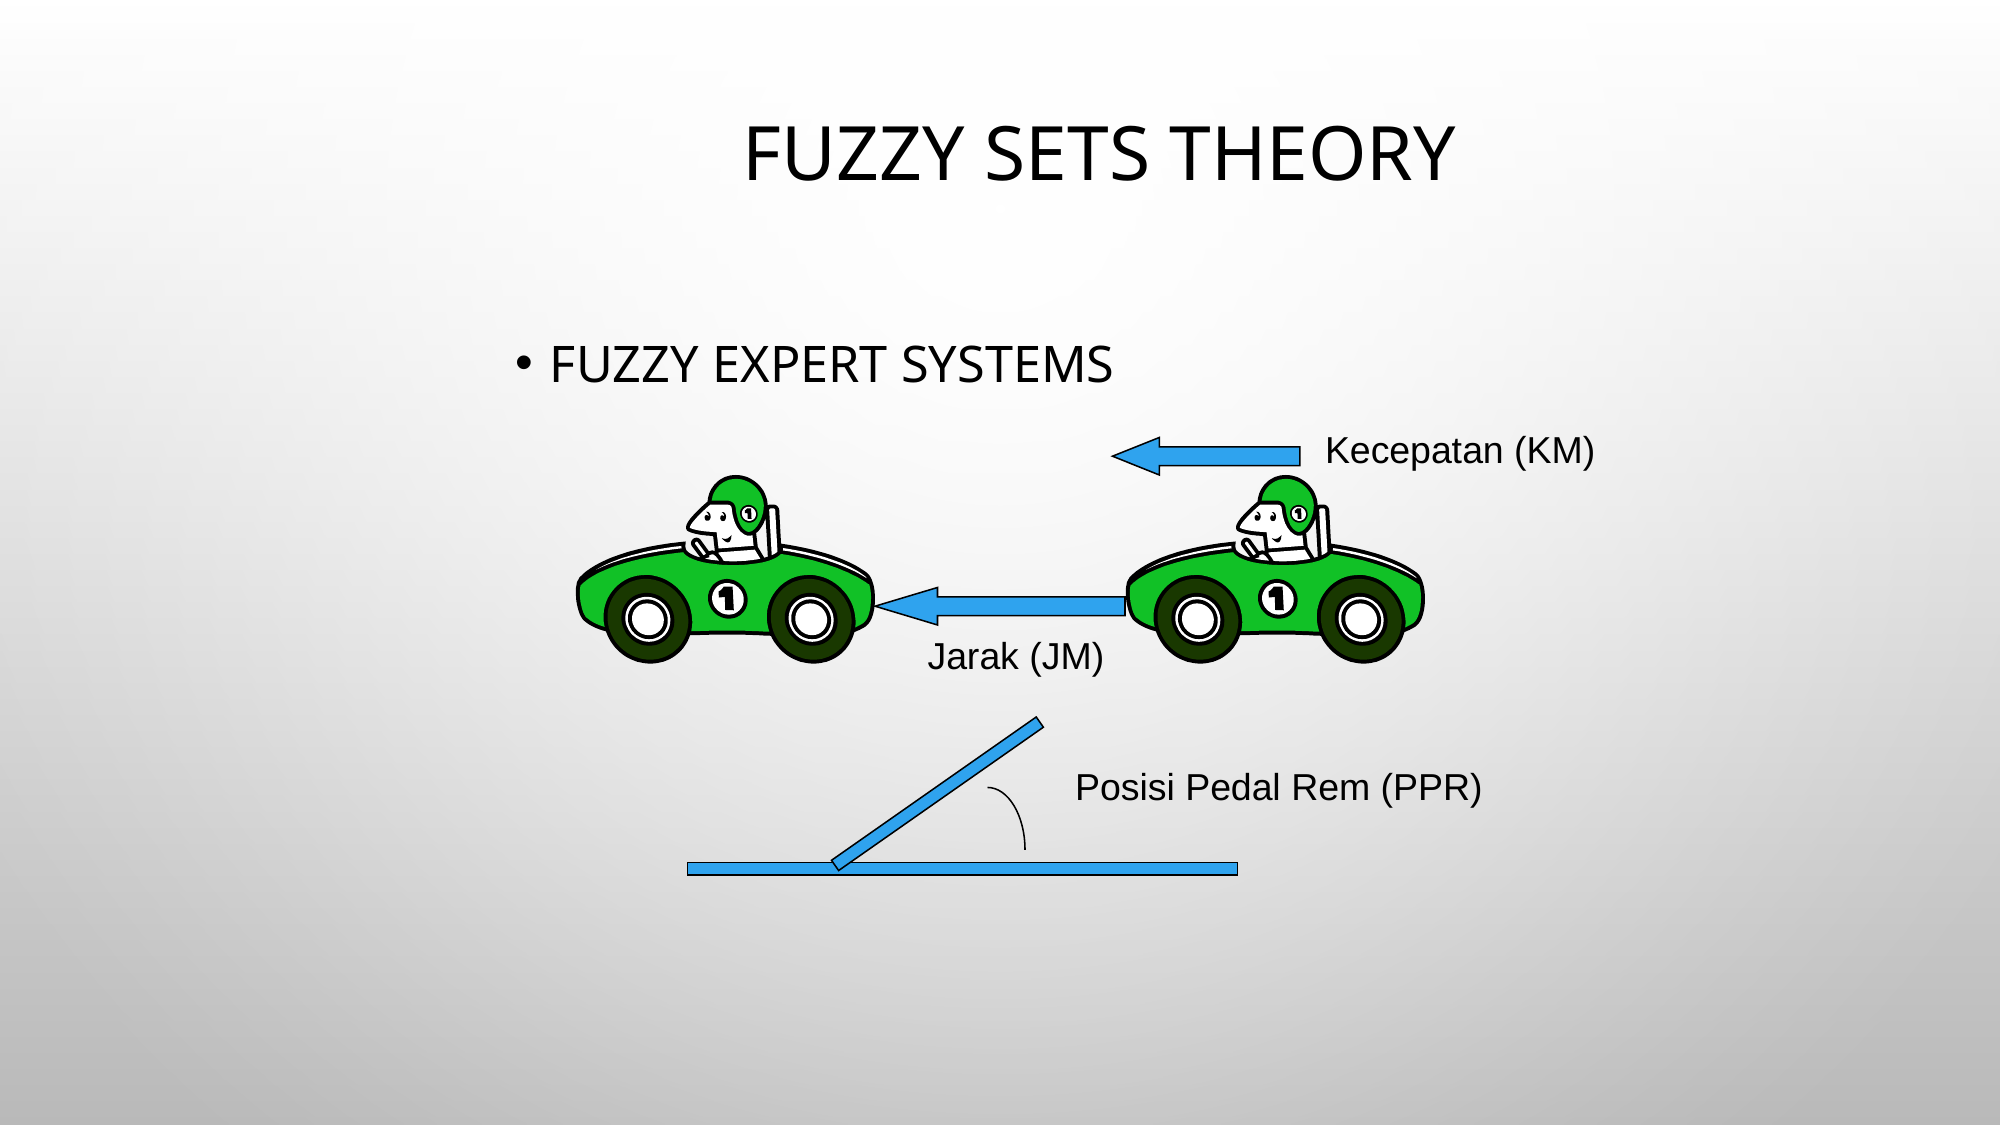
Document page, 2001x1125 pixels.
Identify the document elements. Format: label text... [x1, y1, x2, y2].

text_box [881, 587, 1118, 624]
text_box [687, 862, 1238, 875]
text_box Jarak (JM) [912, 624, 1120, 685]
list Fuzzy Expert Systems [500, 312, 1450, 400]
title Fuzzy Sets Theory [333, 31, 1867, 282]
text_box Kecepatan (KM) [1310, 418, 1611, 479]
text_box [831, 716, 1044, 871]
picture [0, 0, 2000, 1125]
text_box Posisi Pedal Rem (PPR) [1060, 755, 1498, 816]
text_box [1112, 437, 1300, 473]
text_box [987, 787, 1026, 850]
